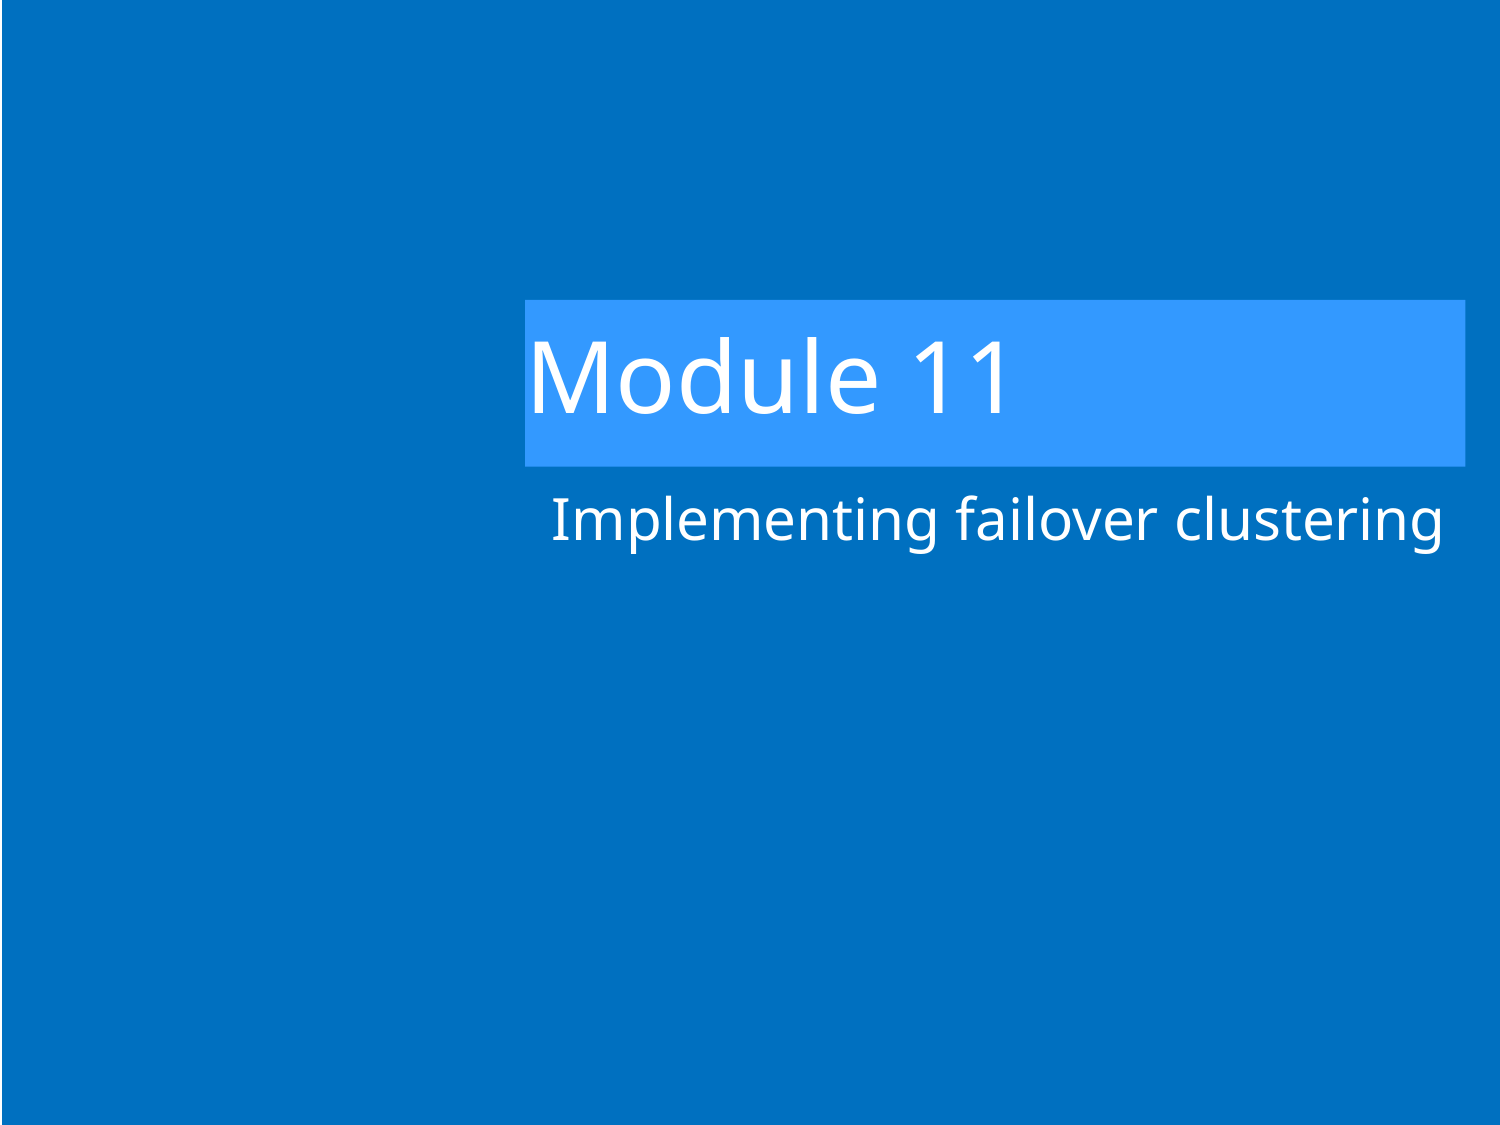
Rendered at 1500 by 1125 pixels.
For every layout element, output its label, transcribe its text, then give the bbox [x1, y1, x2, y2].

subtitle Implementing failover clustering [524, 474, 1473, 657]
title Module 11 [524, 299, 1466, 467]
